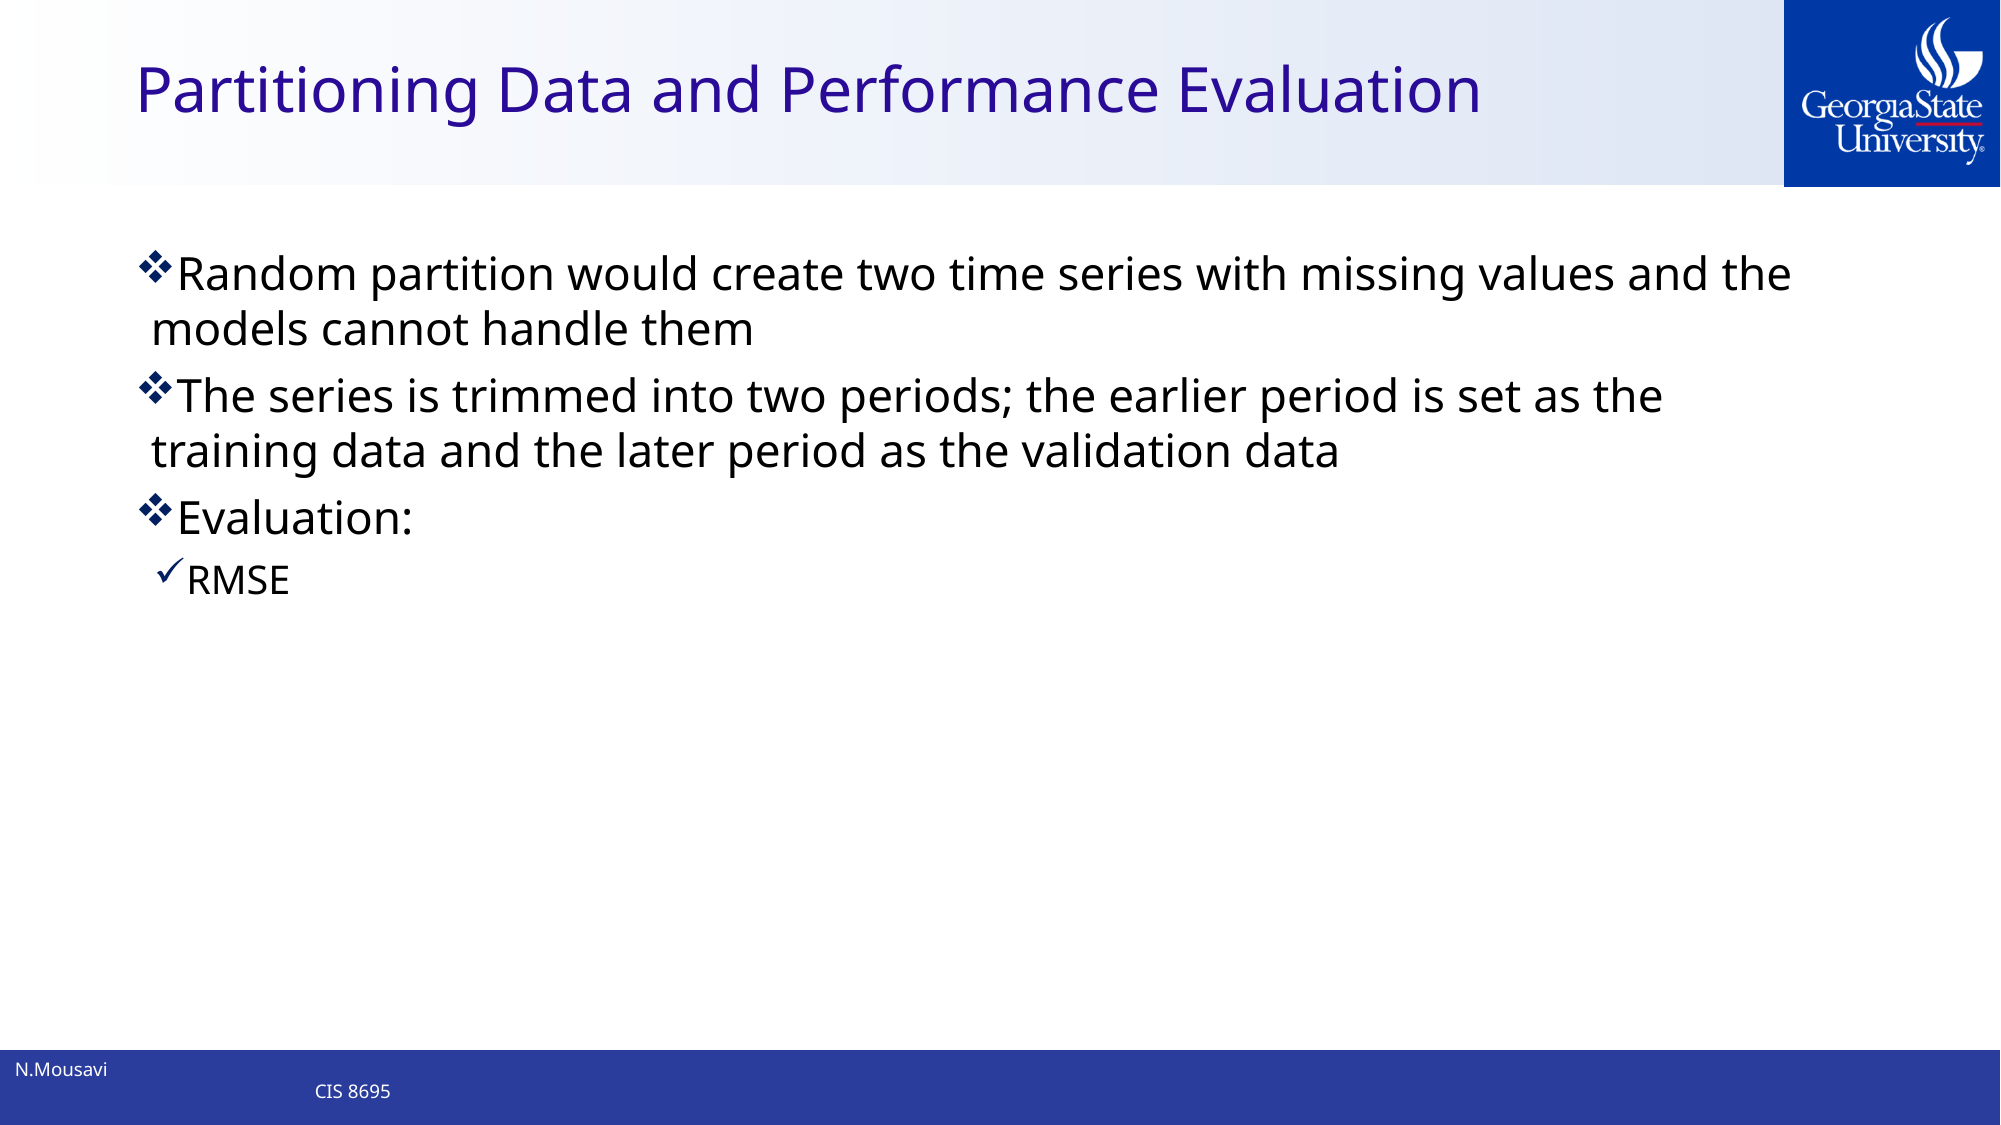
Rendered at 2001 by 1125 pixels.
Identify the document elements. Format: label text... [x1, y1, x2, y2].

list Random partition would create two time series with missing values and the models cannot handle them The series is trimmed into two periods; the earlier period is set as the training data and the later period as the validation data Evaluation: RMSE [120, 237, 1845, 952]
picture [1784, 0, 2001, 187]
title Partitioning Data and Performance Evaluation [120, 0, 2000, 185]
